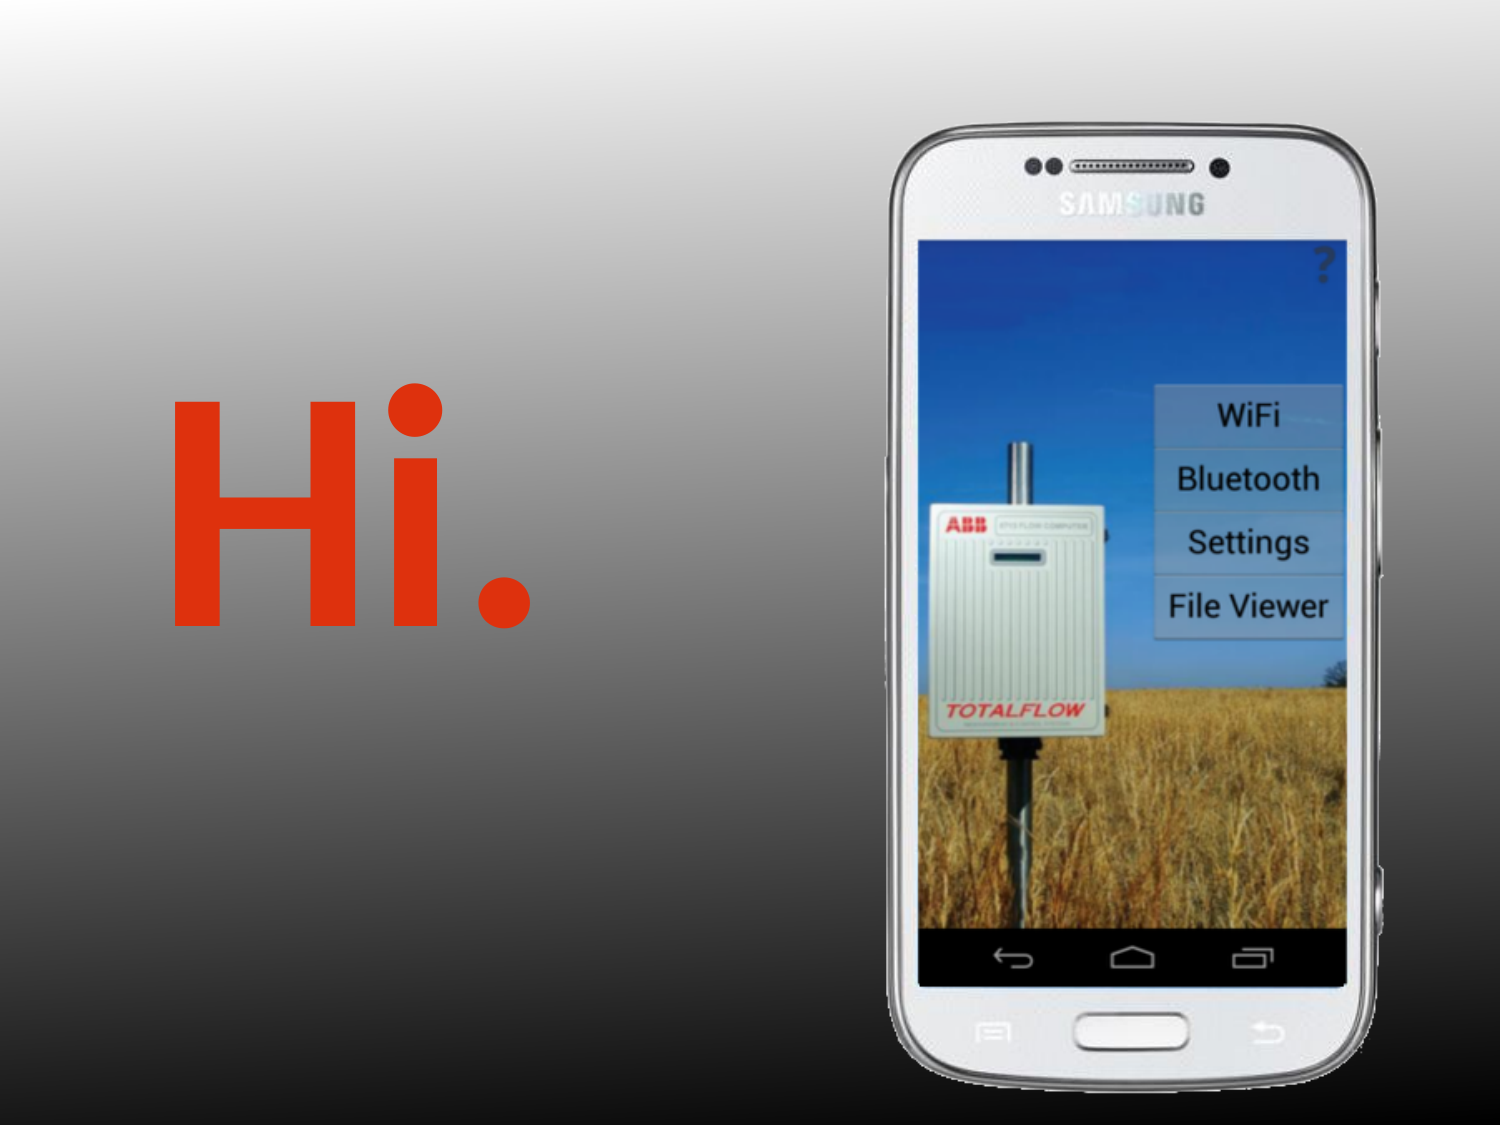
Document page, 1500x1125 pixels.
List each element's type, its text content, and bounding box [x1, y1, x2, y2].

picture [875, 109, 1394, 1100]
text_box Hi. [141, 273, 567, 704]
